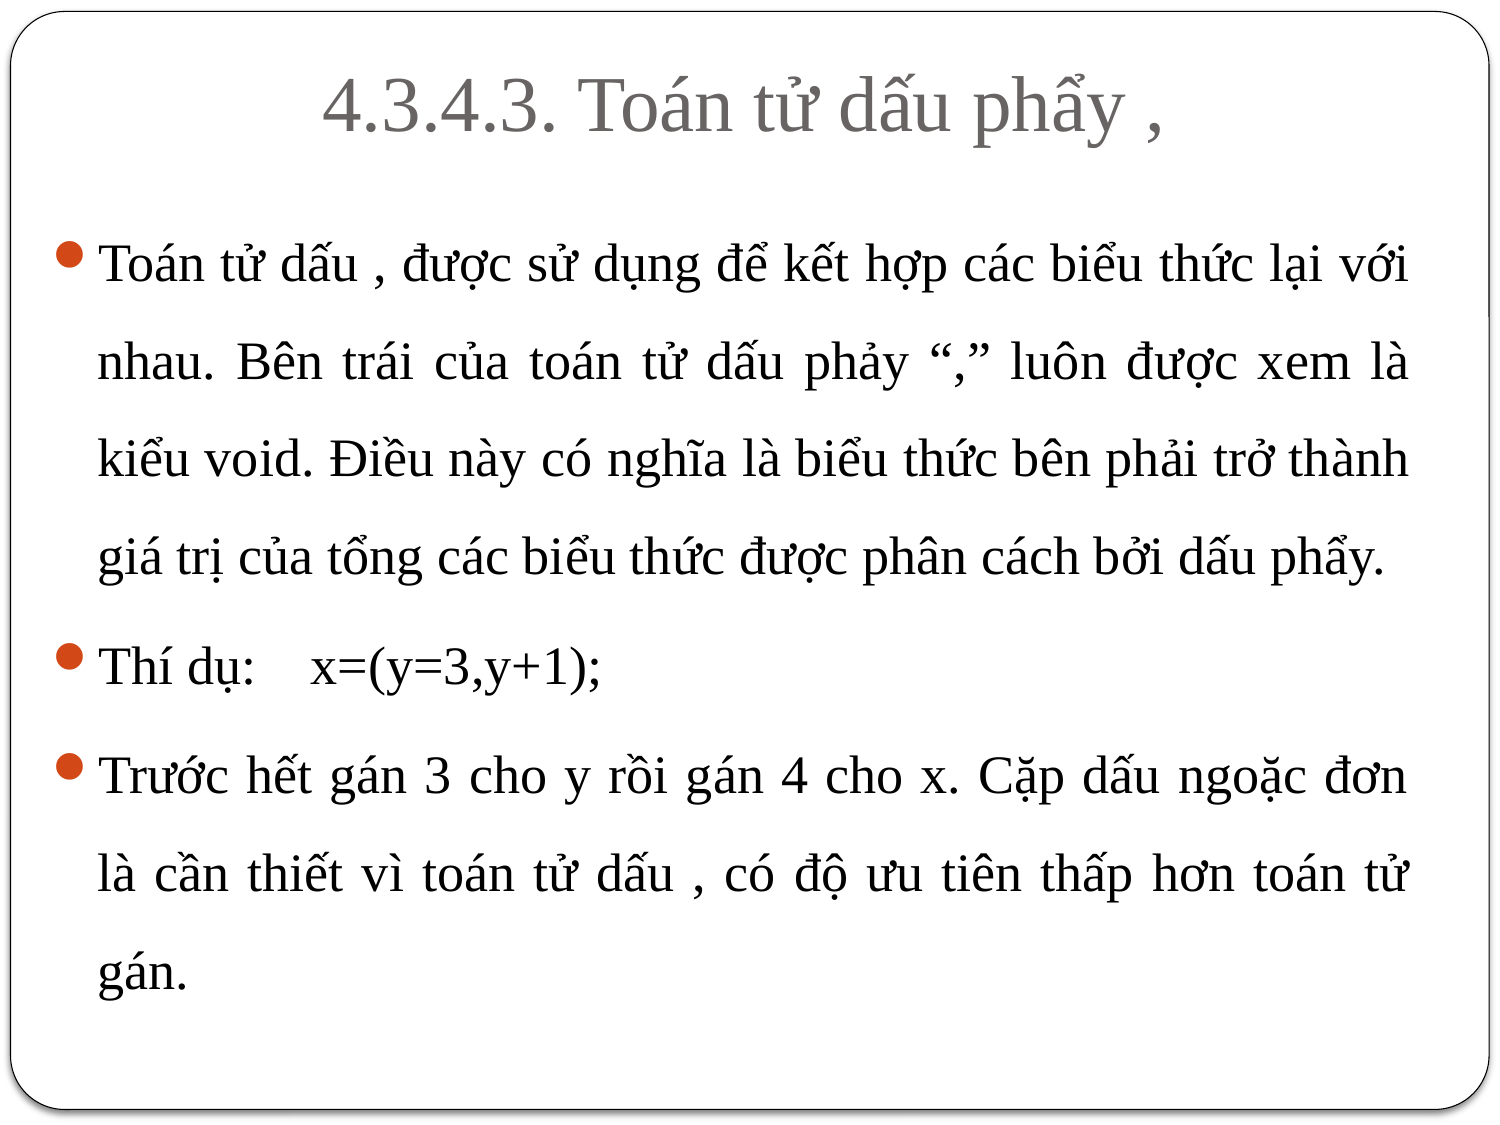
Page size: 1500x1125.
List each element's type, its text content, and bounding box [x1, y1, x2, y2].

list Toán tử dấu , được sử dụng để kết hợp các biểu thức lại với nhau. Bên trái của toán tử dấu phảy “,” luôn được xem là kiểu void. Điều này có nghĩa là biểu thức bên phải trở thành giá trị của tổng các biểu thức được phân cách bởi dấu phẩy. Thí dụ: x=(y=3,y+1); Trước hết gán 3 cho y rồi gán 4 cho x. Cặp dấu ngoặc đơn là cần thiết vì toán tử dấu , có độ ưu tiên thấp hơn toán tử gán. [37, 187, 1425, 1063]
title 4.3.4.3. Toán tử dấu phẩy , [62, 45, 1425, 163]
